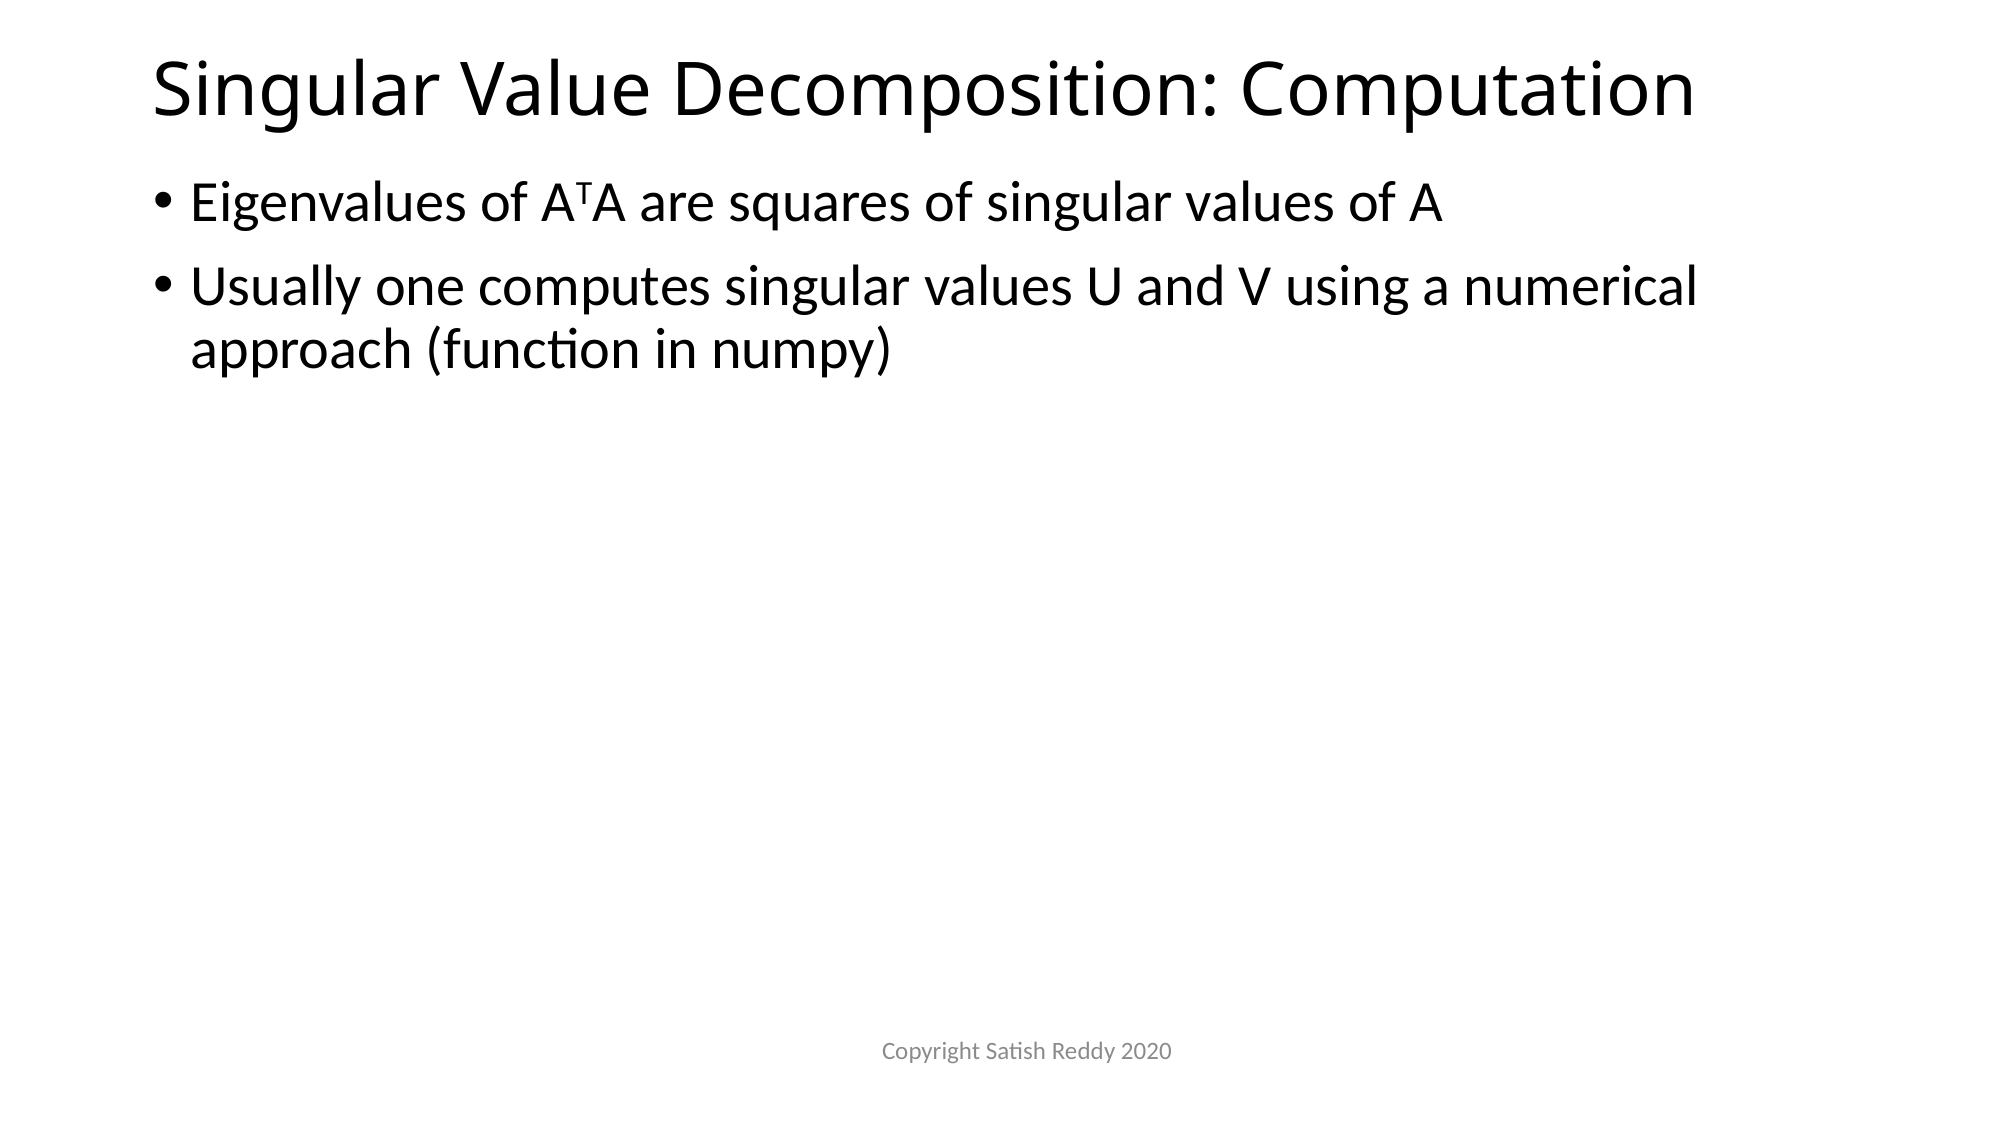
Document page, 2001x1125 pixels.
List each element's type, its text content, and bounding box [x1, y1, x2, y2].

title Singular Value Decomposition: Computation [137, 18, 1863, 164]
list Eigenvalues of ATA are squares of singular values of A Usually one computes singular values U and V using a numerical approach (function in numpy) [138, 163, 1864, 1044]
footer Copyright Satish Reddy 2020 [515, 1019, 1539, 1080]
